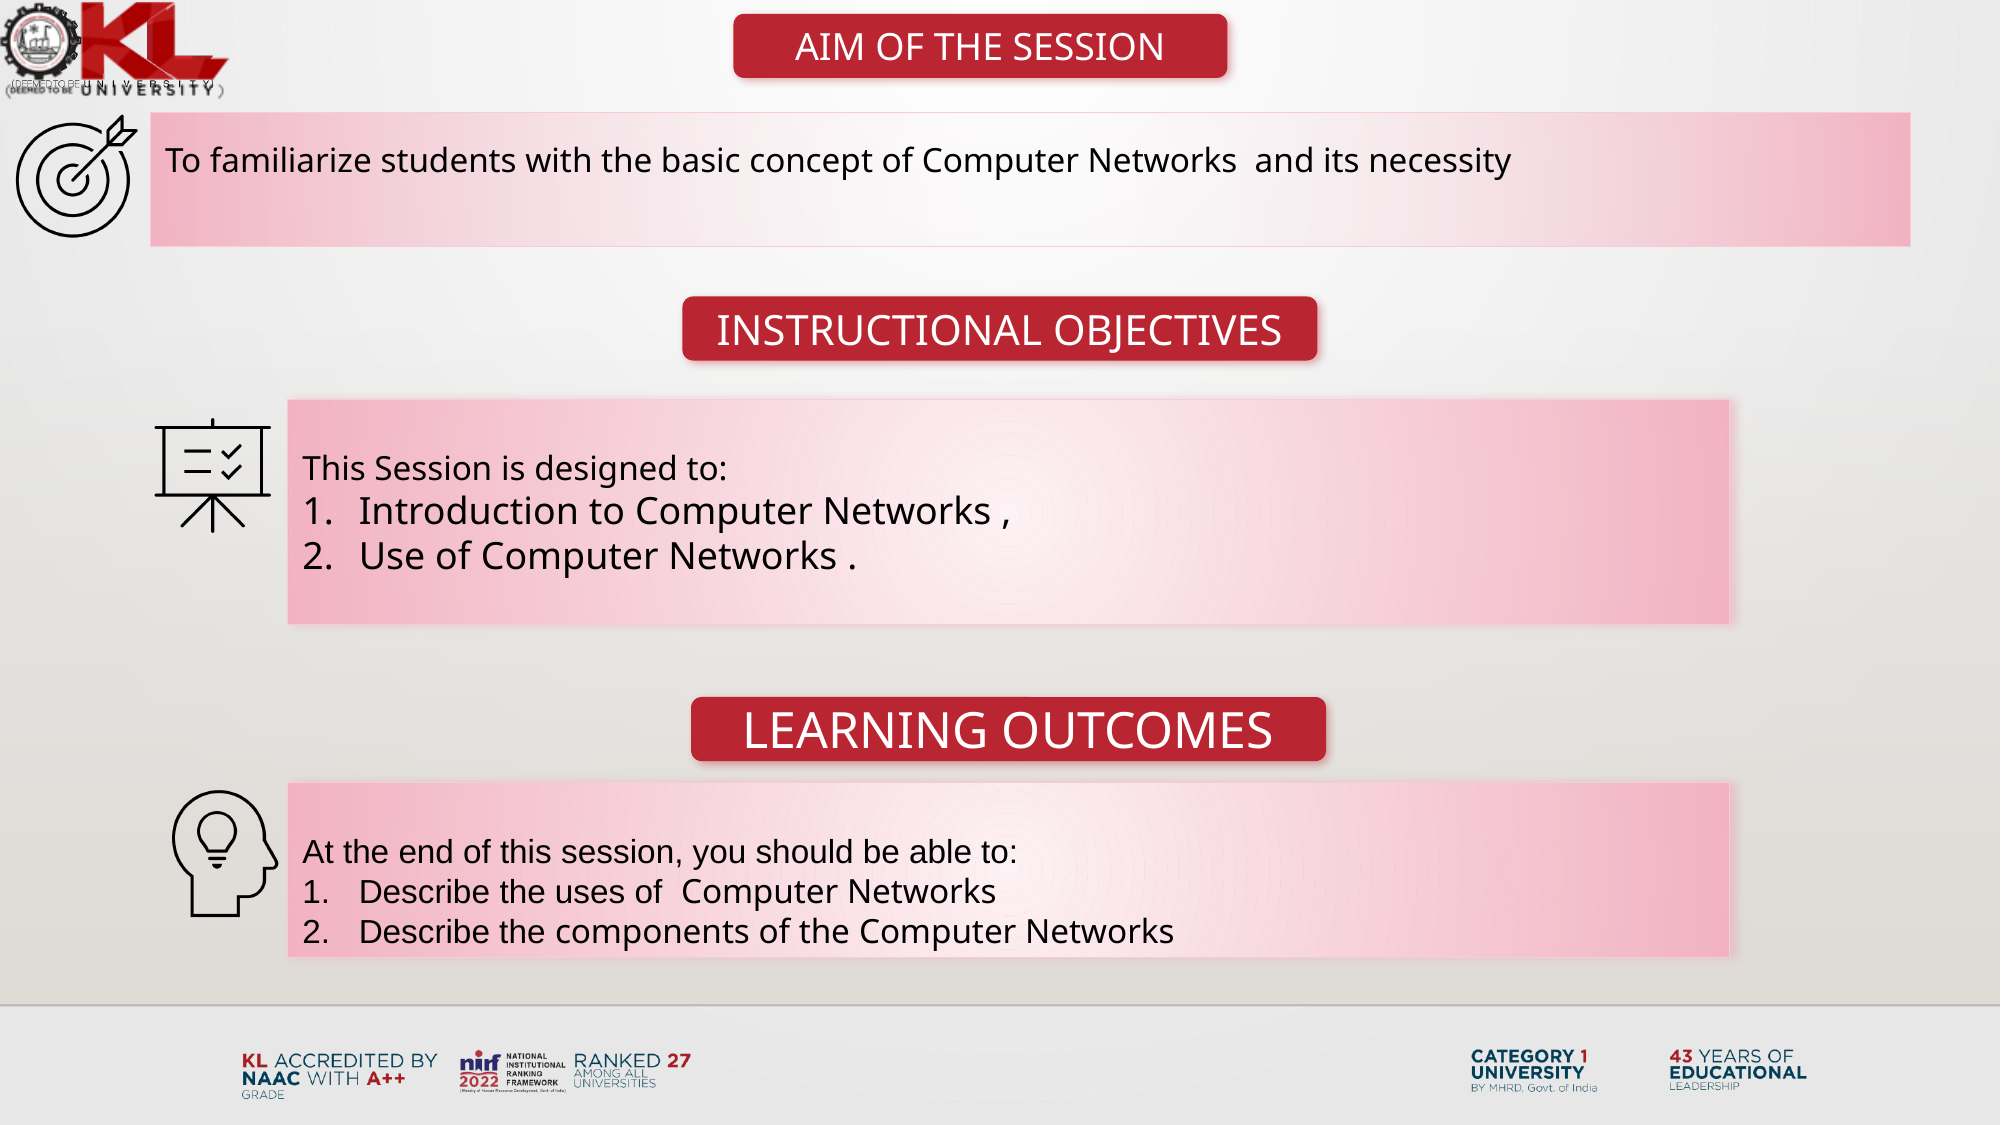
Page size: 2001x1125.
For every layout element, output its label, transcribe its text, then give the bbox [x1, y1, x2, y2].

text_box LEARNING OUTCOMES [689, 695, 1328, 763]
picture [238, 1045, 716, 1103]
picture [1447, 1045, 1814, 1101]
picture [137, 399, 288, 550]
picture [0, 102, 150, 253]
picture [0, 0, 327, 99]
text_box To familiarize students with the basic concept of Computer Networks and its necessity [150, 112, 1911, 247]
text_box AIM OF THE SESSION [732, 12, 1229, 79]
text_box At the end of this session, you should be able to: Describe the uses of Computer Networks Describe the components of the Computer Networks [287, 782, 1730, 958]
text_box This Session is designed to: Introduction to Computer Networks , Use of Computer Networks . [287, 399, 1730, 625]
text_box INSTRUCTIONAL OBJECTIVES [681, 295, 1319, 362]
picture [149, 781, 300, 932]
